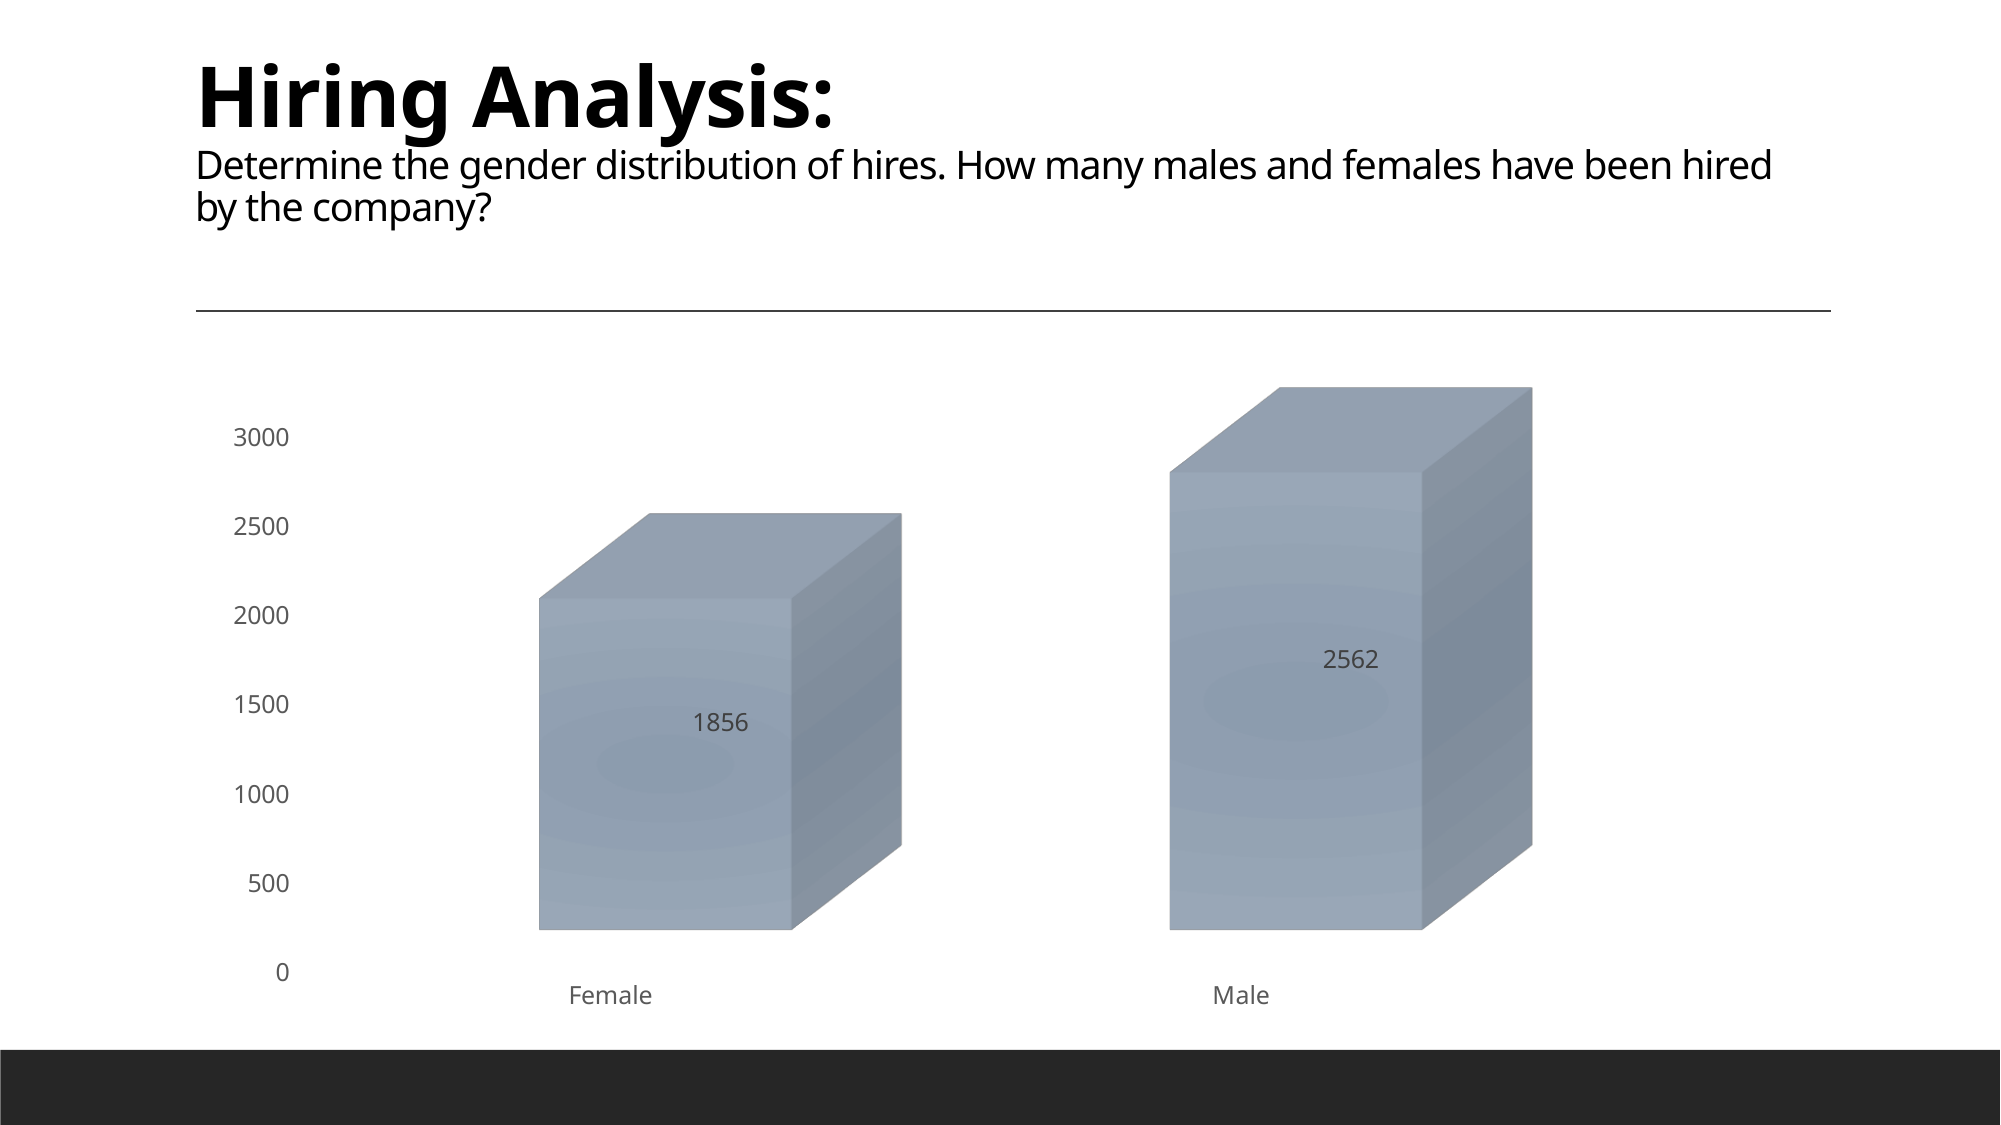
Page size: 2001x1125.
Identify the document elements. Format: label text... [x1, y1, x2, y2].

title Hiring Analysis: Determine the gender distribution of hires. How many males and females have been hired by the company? [180, 47, 1830, 249]
chart [179, 251, 1831, 1029]
